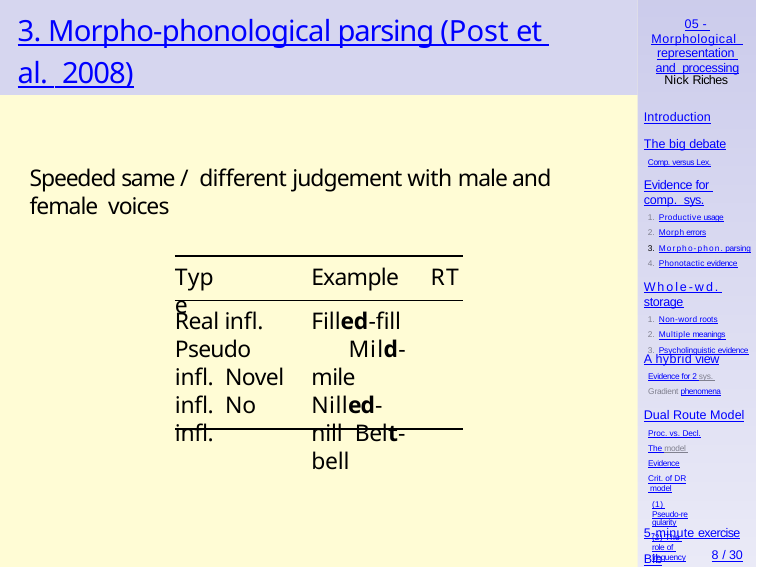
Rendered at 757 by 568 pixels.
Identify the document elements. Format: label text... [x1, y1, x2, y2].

text_box A hybrid view Evidence for 2 sys. Gradient phenomena [641, 339, 727, 397]
text_box 5-minute exercise [641, 525, 742, 541]
text_box Bib [641, 552, 665, 567]
text_box Speeded same / different judgement with male and female voices [27, 161, 590, 219]
text_box Dual Route Model [641, 405, 748, 423]
text_box [0, 0, 638, 95]
text_box 05 - Morphological representation and processing [642, 13, 751, 76]
title 3. Morpho-phonological parsing (Post et al. 2008) [15, 9, 554, 106]
picture [637, 0, 756, 567]
text_box Evidence for comp. sys. Productive usage Morph errors Morpho-phon. parsing Phonotactic evidence [641, 174, 752, 267]
text_box Introduction The big debate Comp. versus Lex. [641, 107, 730, 167]
text_box Real infl. Pseudo infl. Novel infl. No infl. [172, 304, 289, 446]
text_box Type [172, 260, 224, 304]
text_box Nick Riches [662, 70, 732, 88]
text_box Example RT [309, 261, 461, 291]
text_box Proc. vs. Decl. The model Evidence Crit. of DR model (1) Pseudo-regularity (2) The role of frequency [646, 428, 748, 554]
text_box 8 / 30 [709, 548, 745, 563]
text_box Whole-wd. storage Non-word roots Multiple meanings Psycholinguistic evidence [641, 267, 754, 355]
text_box Filled-fill Mild-mile Nilled-nill Belt-bell [309, 430, 406, 474]
text_box Filled-fill Mild-mile Nilled-nill Belt-bell [309, 304, 406, 429]
